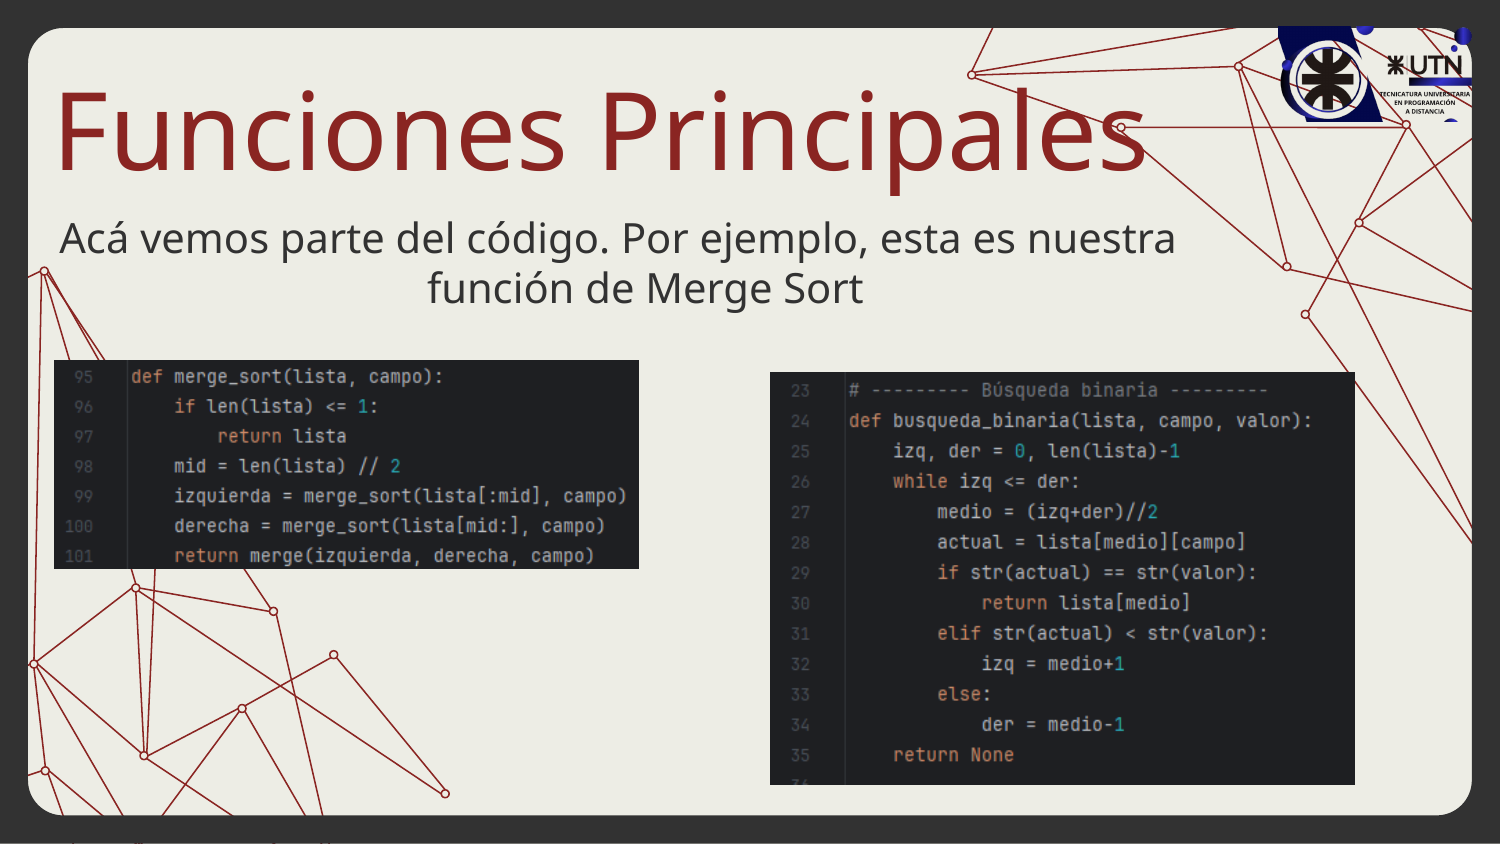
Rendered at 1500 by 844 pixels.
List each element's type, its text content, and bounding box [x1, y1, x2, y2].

picture [1278, 26, 1473, 122]
subtitle Acá vemos parte del código. Por ejemplo, esta es nuestra función de Merge Sort [0, 197, 1216, 371]
title Funciones Principales [27, 46, 1175, 196]
picture [54, 360, 639, 569]
picture [770, 371, 1355, 786]
